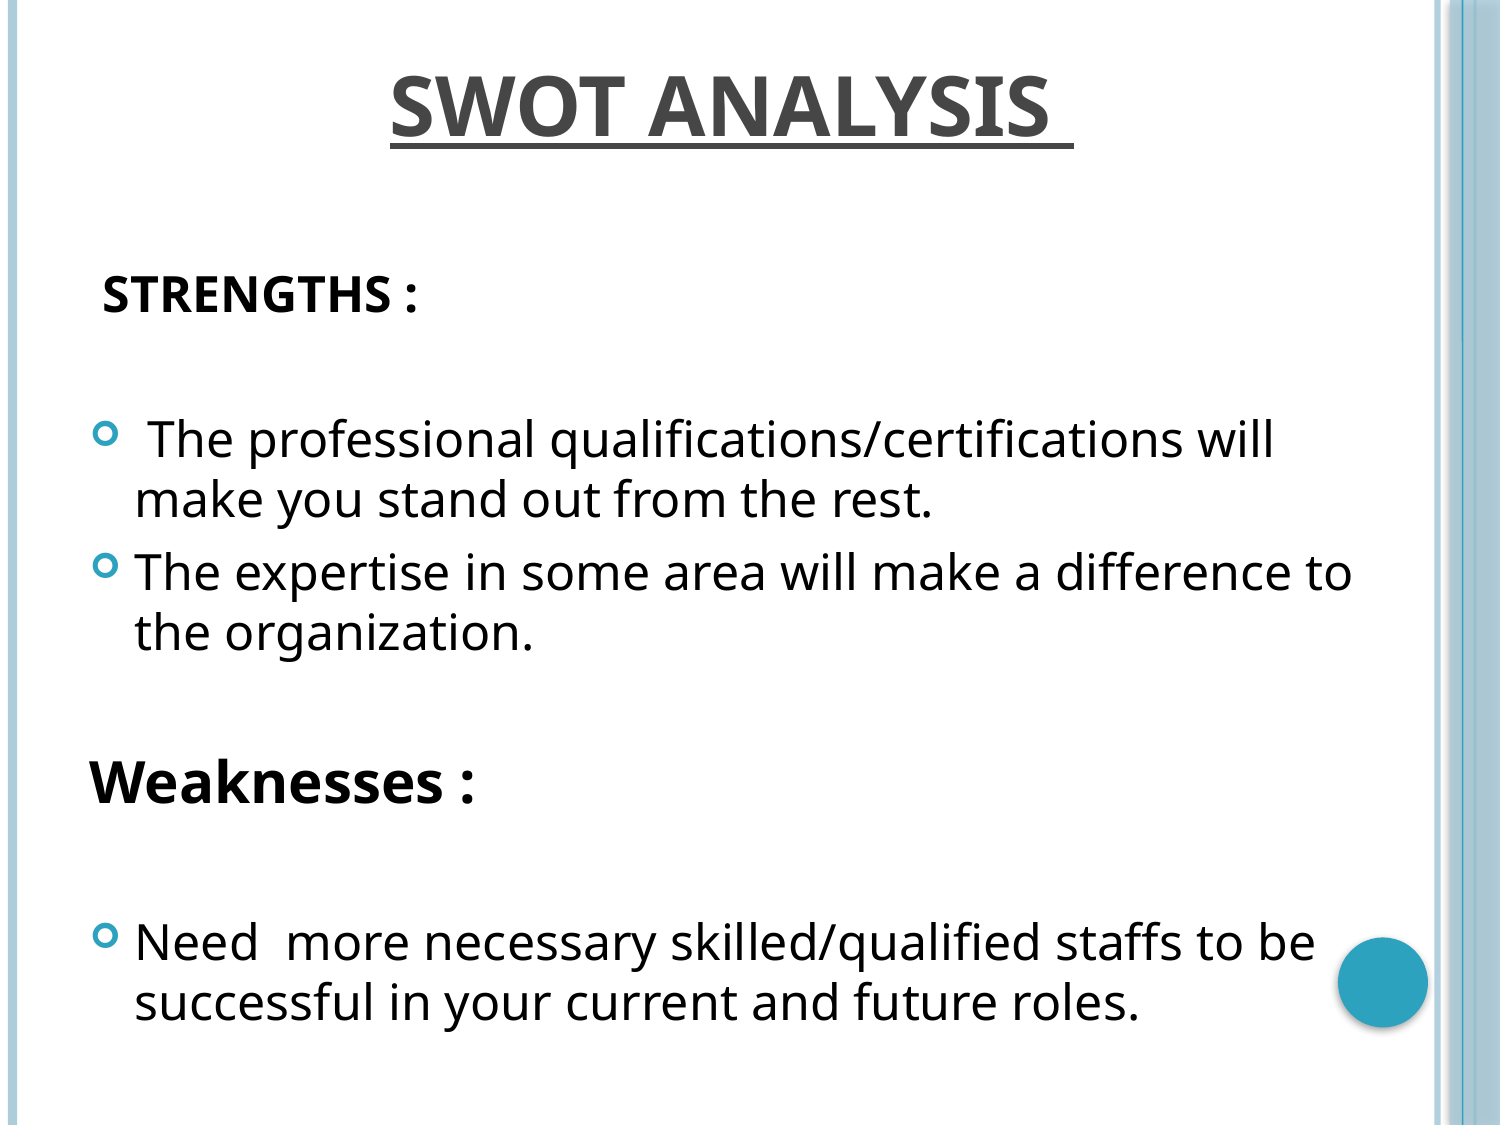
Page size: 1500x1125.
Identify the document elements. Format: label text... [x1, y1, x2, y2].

list STRENGTHS : The professional qualifications/certifications will make you stand out from the rest. The expertise in some area will make a difference to the organization. Weaknesses : Need more necessary skilled/qualified staffs to be successful in your current and future roles. [75, 255, 1383, 1062]
title Swot analysis [375, 45, 1300, 161]
